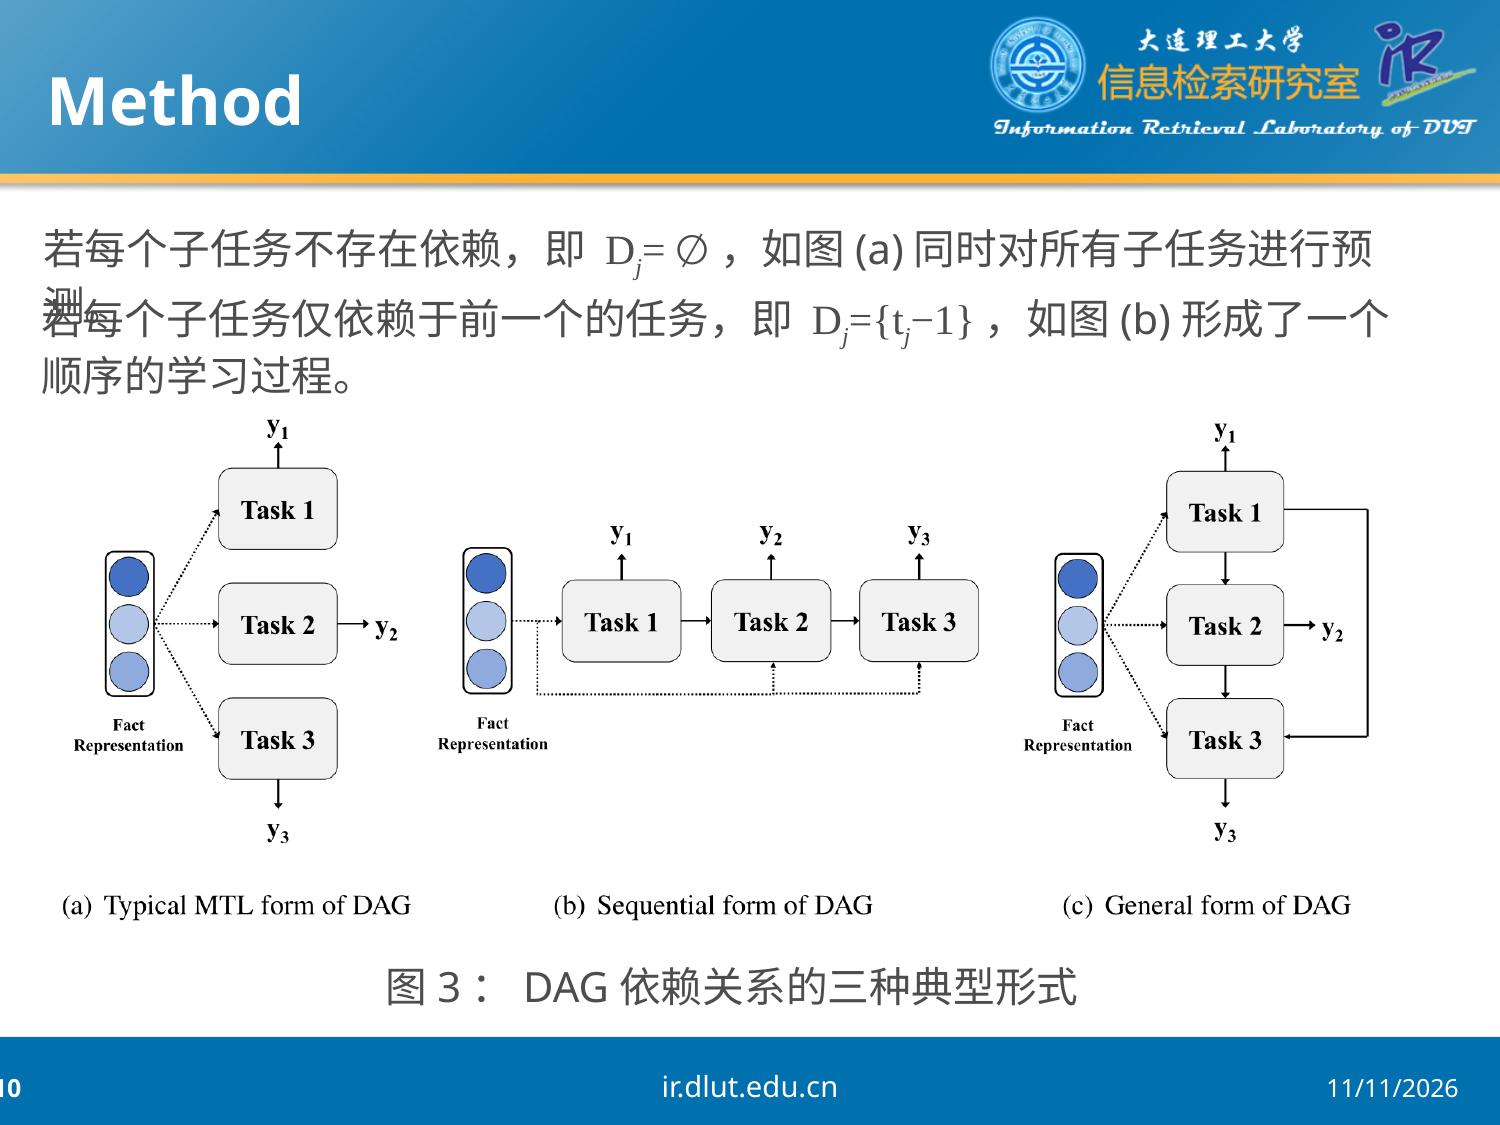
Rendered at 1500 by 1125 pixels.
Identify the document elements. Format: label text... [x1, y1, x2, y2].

text_box 图3：DAG依赖关系的三种典型形式 [371, 963, 1263, 1019]
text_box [674, 544, 826, 581]
picture [0, 0, 1500, 1125]
text_box Method [31, 51, 320, 146]
text_box 若每个子任务不存在依赖，即 Dj= ∅，如图(a)同时对所有子任务进行预测。 [28, 207, 1457, 338]
text_box 若每个子任务仅依赖于前一个的任务，即 Dj={tj−1}，如图(b)形成了一个顺序的学习过程。 [26, 285, 1446, 457]
